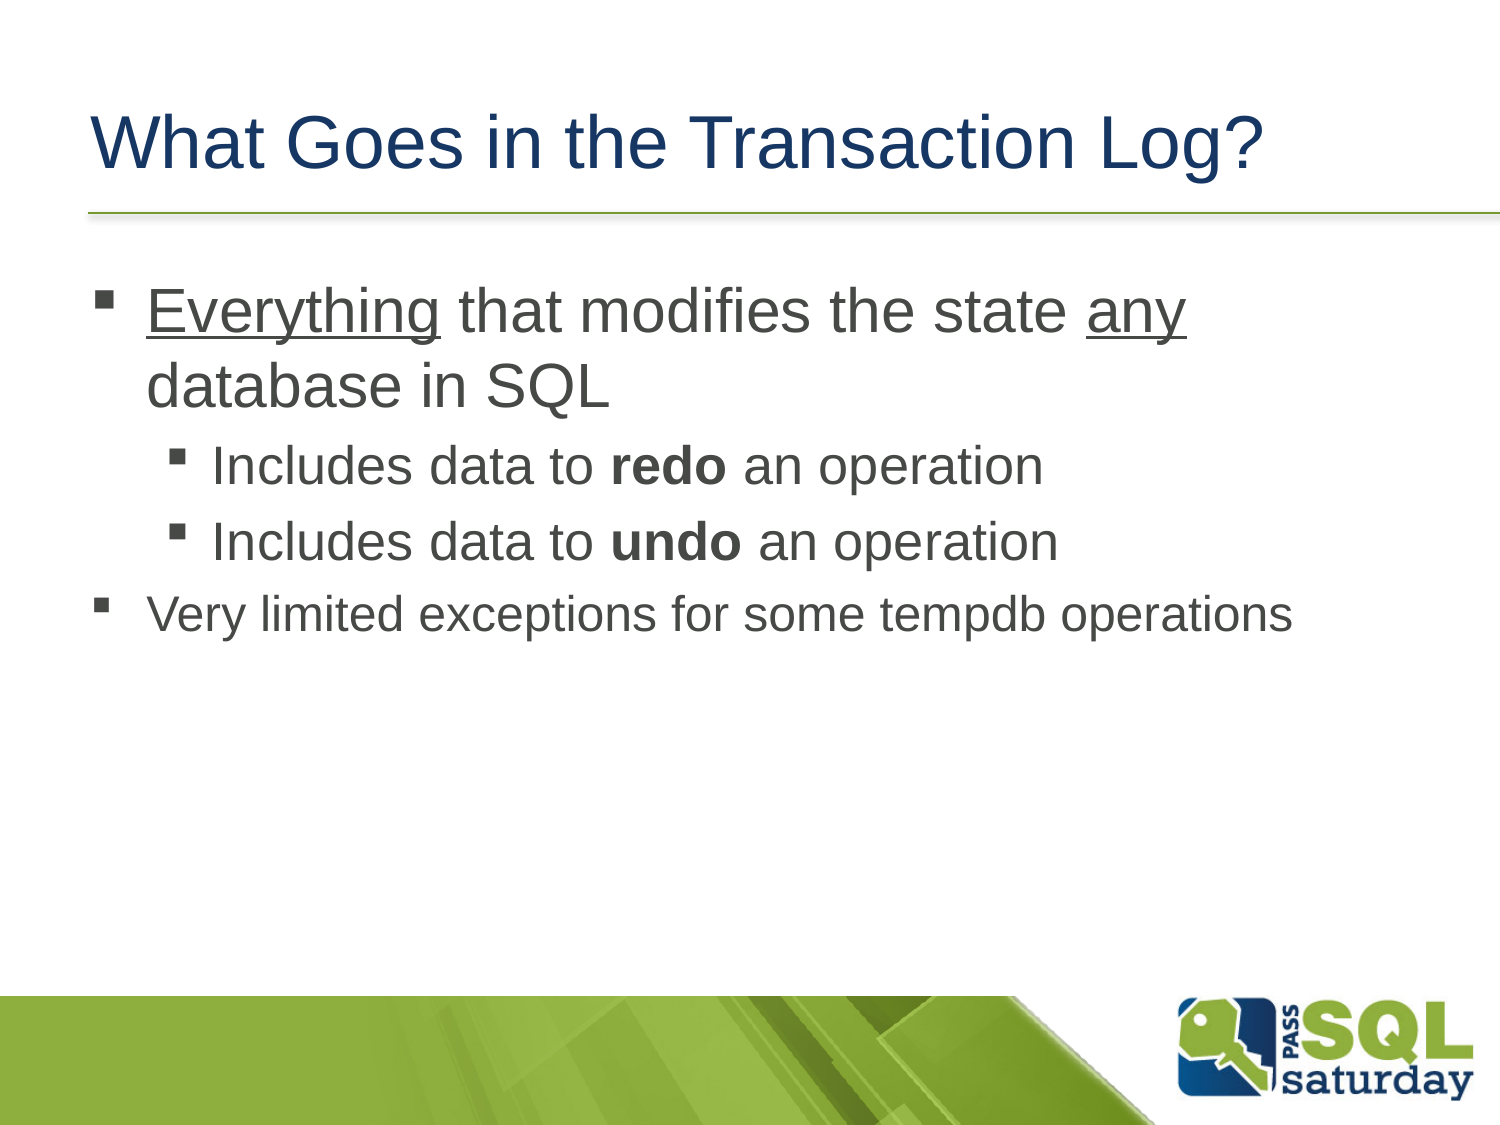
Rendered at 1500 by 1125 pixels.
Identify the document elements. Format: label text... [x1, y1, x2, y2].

picture [0, 969, 1483, 1125]
title What Goes in the Transaction Log? [75, 45, 1425, 233]
list Everything that modifies the state any database in SQL Includes data to redo an operation Includes data to undo an operation Very limited exceptions for some tempdb operations [75, 262, 1425, 1005]
